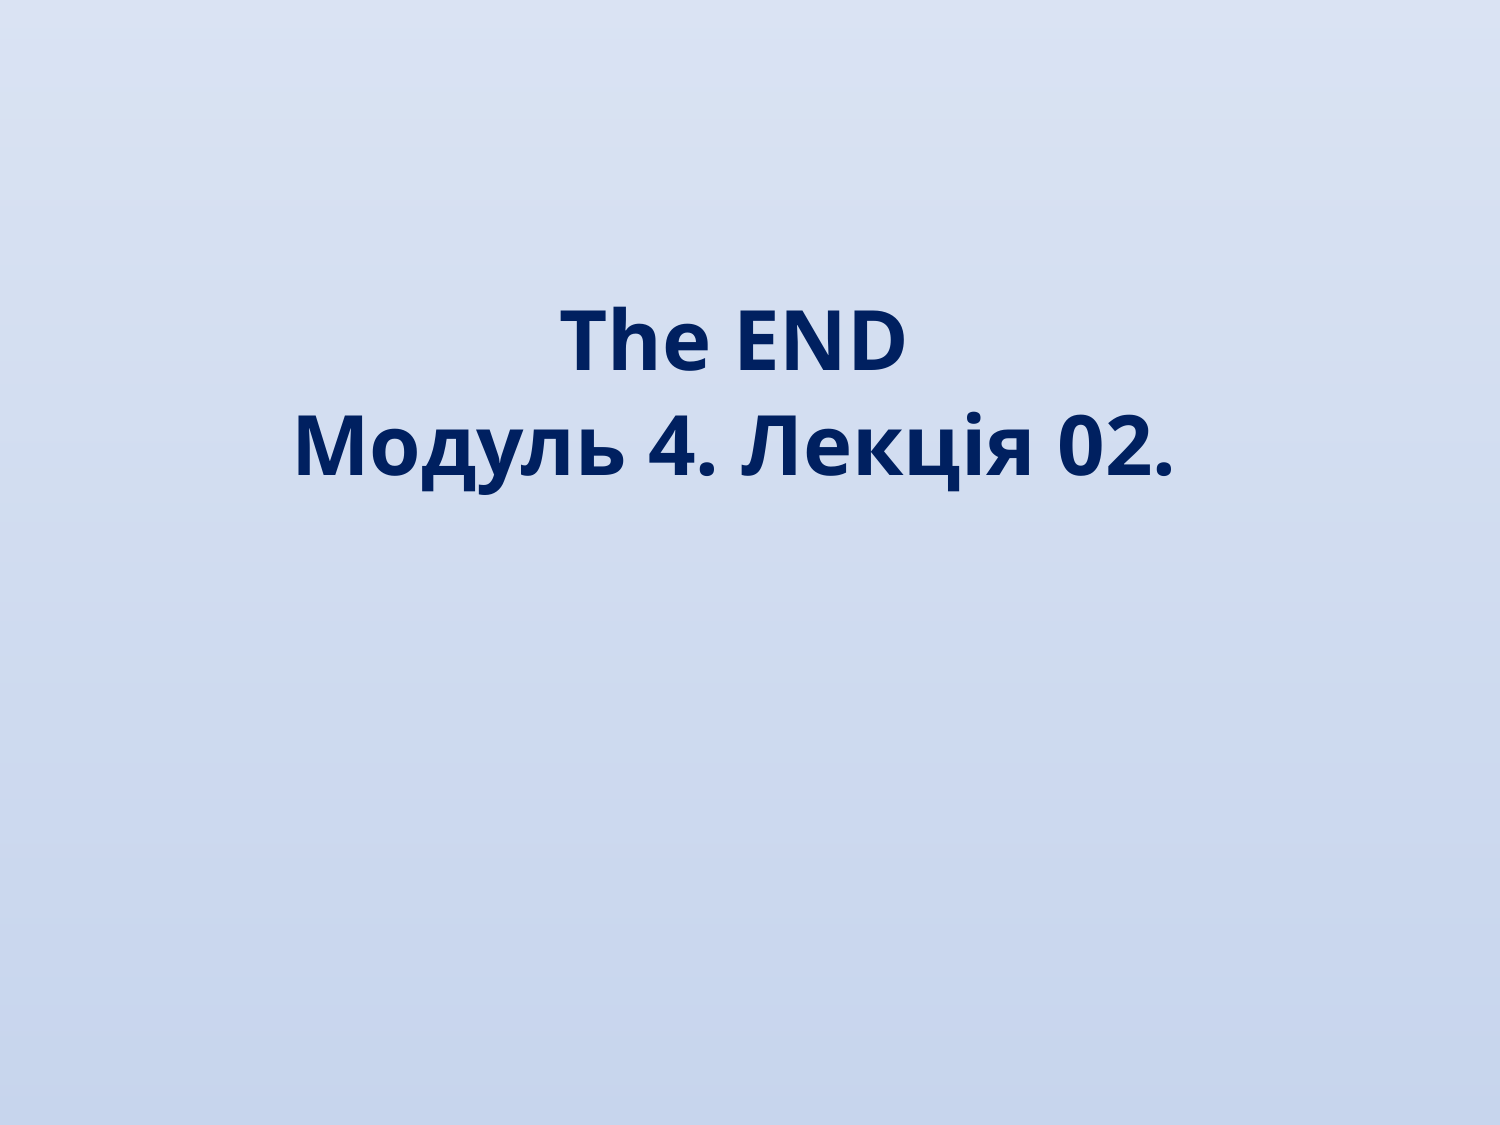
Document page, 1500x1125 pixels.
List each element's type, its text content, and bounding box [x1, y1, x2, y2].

text_box The END Модуль 4. Лекція 02. [47, 290, 1388, 502]
